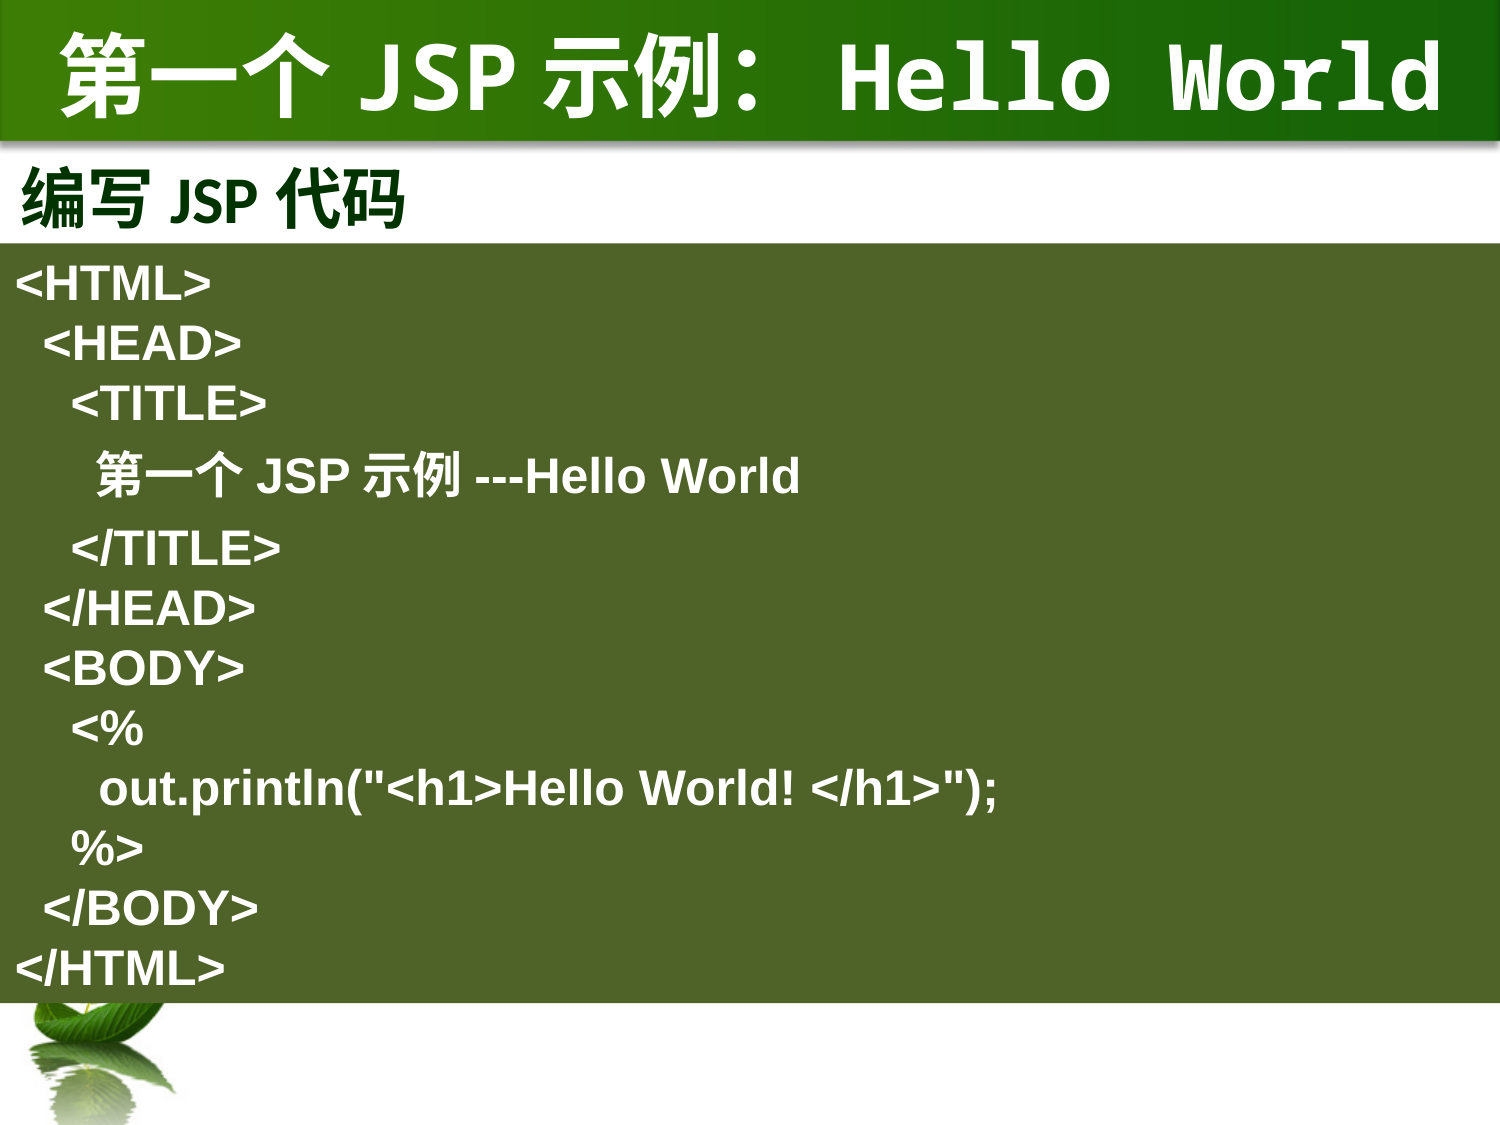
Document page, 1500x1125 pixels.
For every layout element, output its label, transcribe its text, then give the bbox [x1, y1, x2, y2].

text_box 编写JSP代码 [5, 148, 1500, 244]
title 第一个JSP示例：Hello World [5, 9, 1495, 138]
picture [0, 0, 1500, 243]
picture [0, 1004, 1500, 1125]
text_box <HTML> <HEAD> <TITLE> 第一个JSP示例---Hello World </TITLE> </HEAD> <BODY> <% out.println("<h1>Hello World! </h1>"); %> </BODY> </HTML> [0, 243, 1500, 1004]
